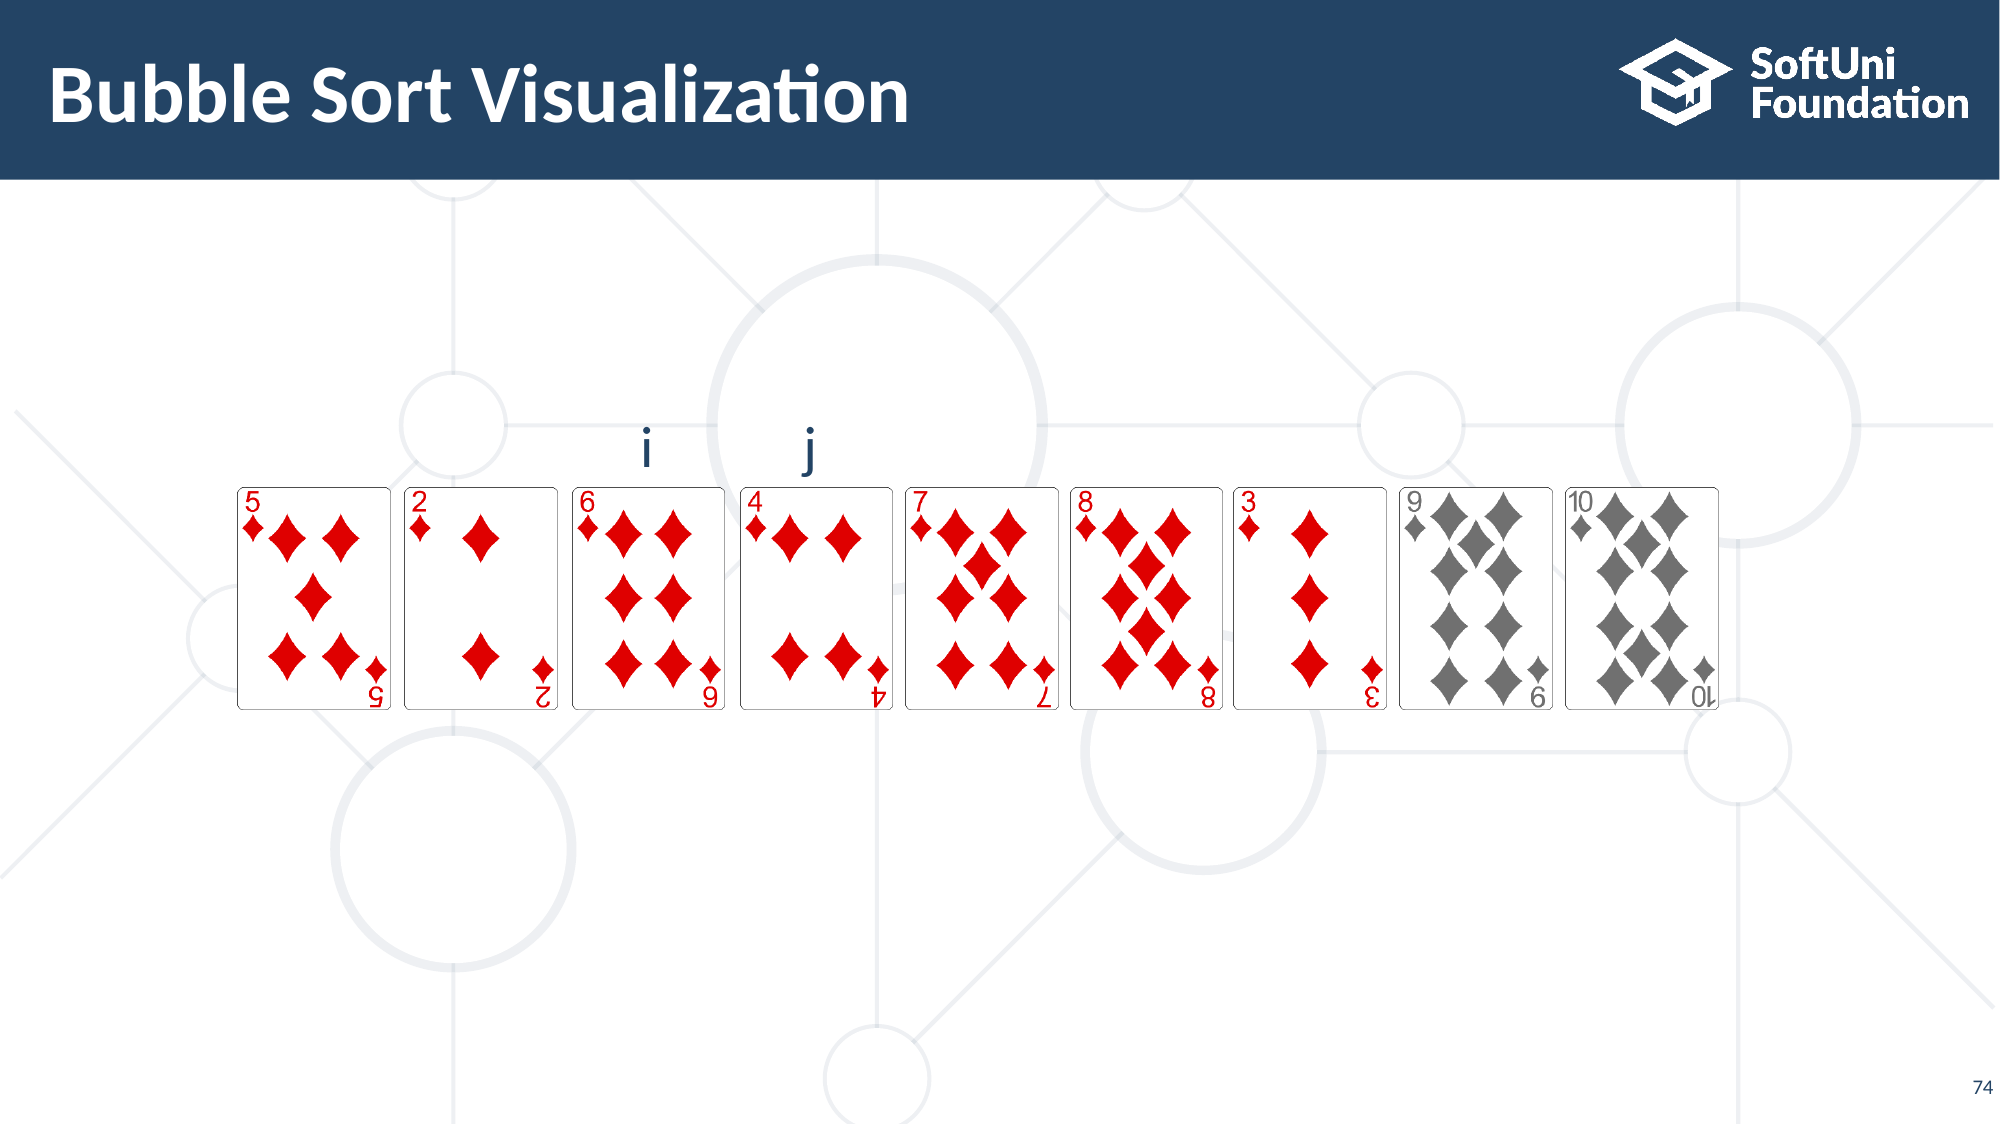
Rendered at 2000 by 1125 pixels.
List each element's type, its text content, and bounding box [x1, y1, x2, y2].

text_box j [789, 401, 833, 485]
picture [571, 487, 726, 710]
title Bubble Sort Visualization [31, 16, 1591, 162]
picture [404, 487, 559, 710]
picture [1399, 487, 1554, 710]
picture [1233, 487, 1388, 710]
text_box i [625, 401, 669, 485]
picture [905, 487, 1059, 710]
picture [1069, 487, 1224, 710]
picture [1618, 38, 1968, 126]
slide_number 74 [1929, 1070, 2000, 1103]
picture [1565, 487, 1719, 710]
picture [739, 487, 894, 710]
picture [236, 487, 391, 710]
